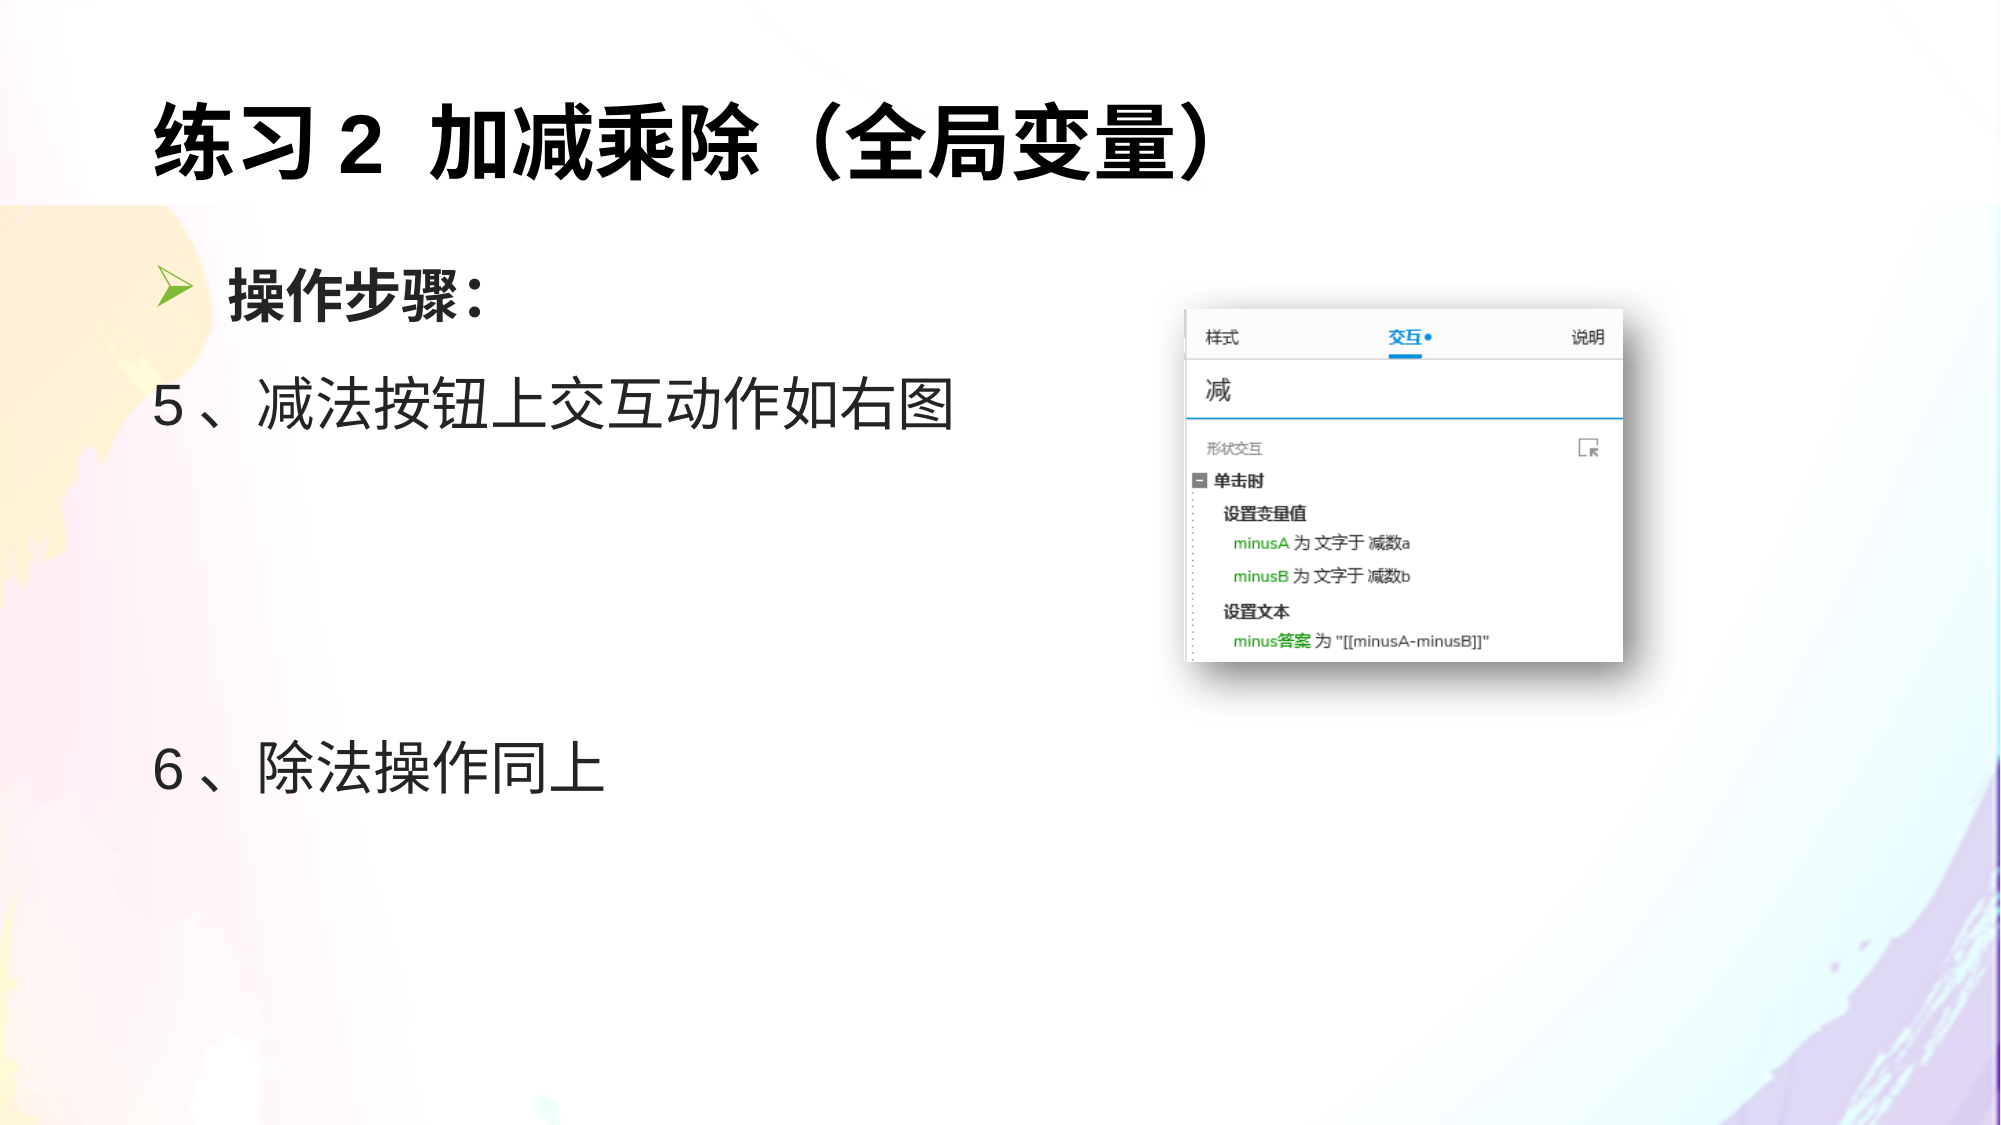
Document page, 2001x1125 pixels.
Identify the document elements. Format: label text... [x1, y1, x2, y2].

text_box 6、除法操作同上 [137, 706, 1118, 809]
text_box 操作步骤： 5、减法按钮上交互动作如右图 [137, 234, 1118, 445]
picture [0, 0, 2001, 1125]
title 练习2 加减乘除（全局变量） [137, 59, 1863, 235]
